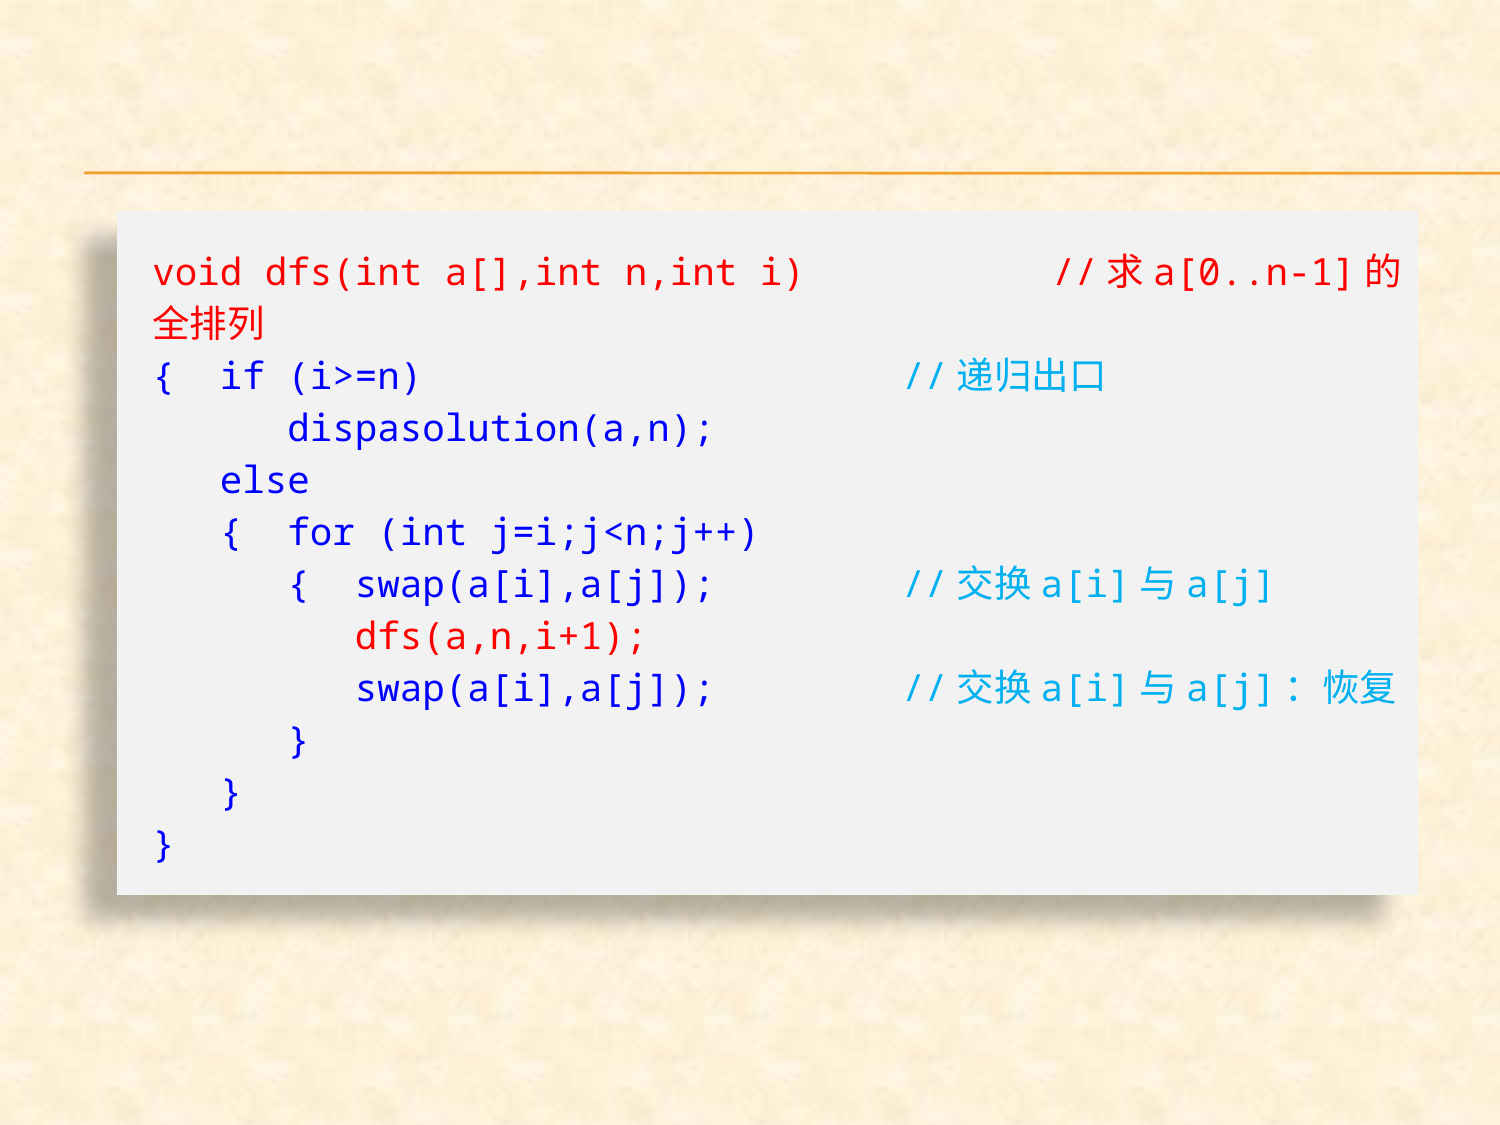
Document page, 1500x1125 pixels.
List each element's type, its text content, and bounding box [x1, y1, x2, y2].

text_box void dfs(int a[],int n,int i) //求a[0..n-1]的全排列 { if (i>=n) //递归出口 dispasolution(a,n); else { for (int j=i;j<n;j++) { swap(a[i],a[j]); //交换a[i]与a[j] dfs(a,n,i+1); swap(a[i],a[j]); //交换a[i]与a[j]：恢复 } } } [116, 210, 1419, 896]
picture [0, 0, 1500, 1125]
